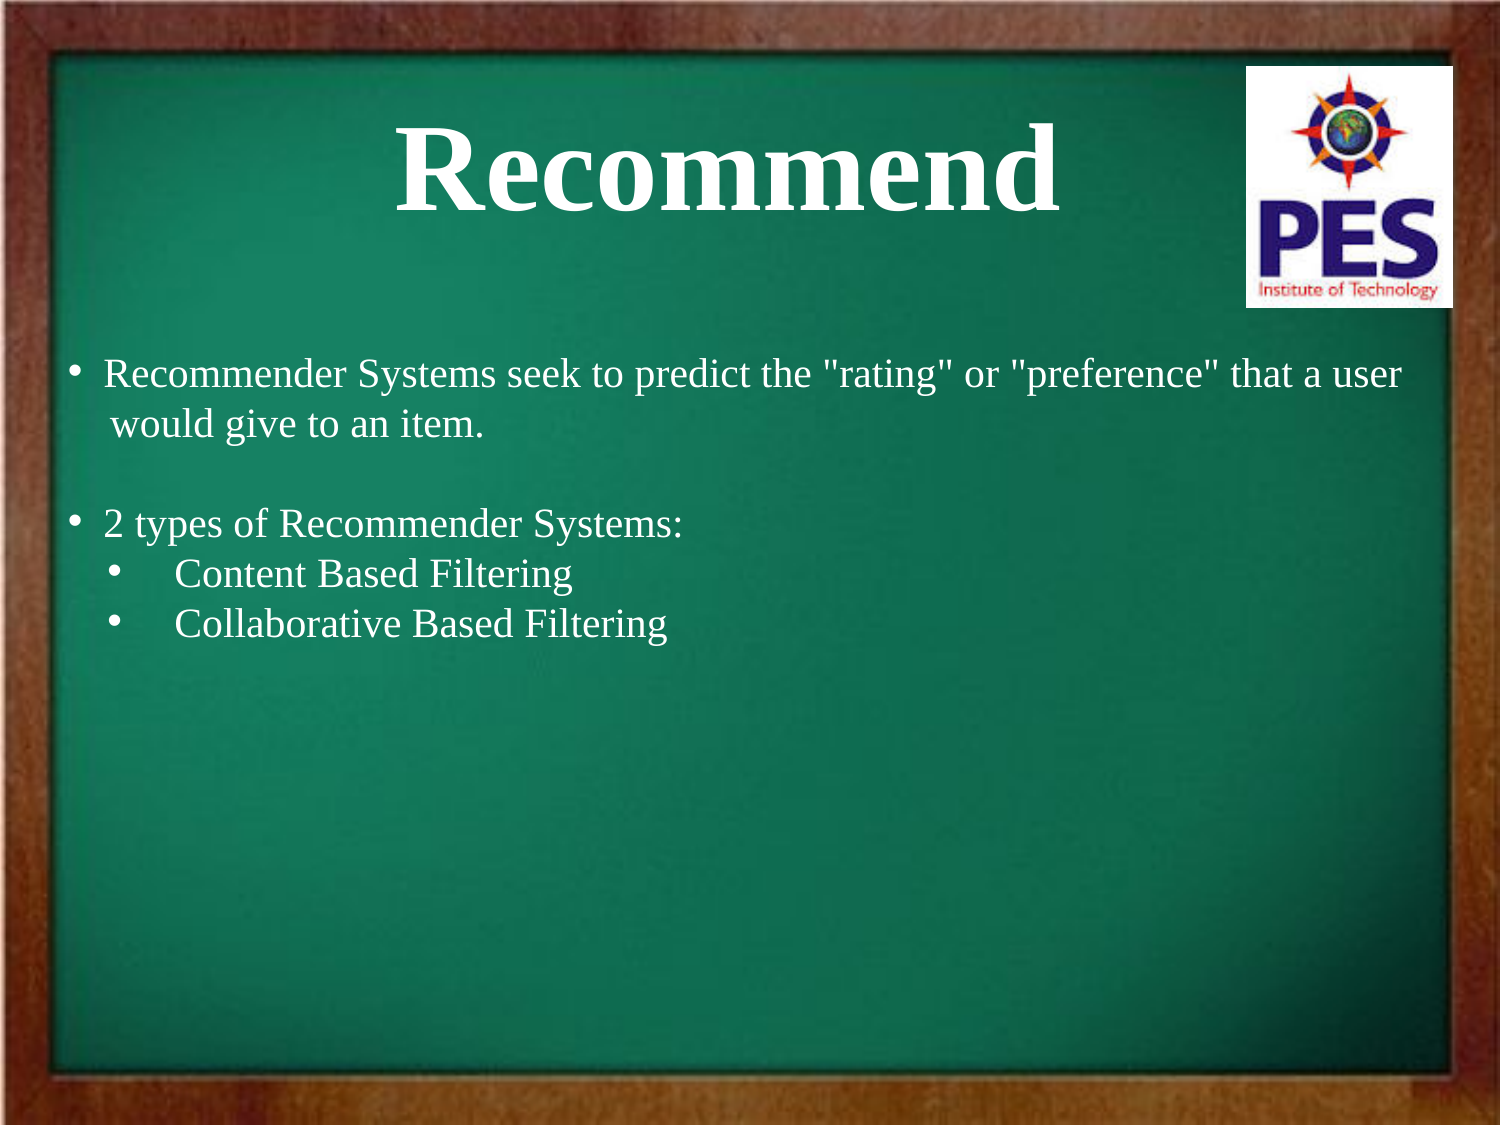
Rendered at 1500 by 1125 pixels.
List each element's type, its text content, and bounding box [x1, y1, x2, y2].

title Recommend [53, 66, 1243, 254]
picture [0, 0, 1500, 1125]
text_box Recommender Systems seek to predict the "rating" or "preference" that a user would give to an item. 2 types of Recommender Systems: Content Based Filtering Collaborative Based Filtering [53, 338, 1459, 653]
